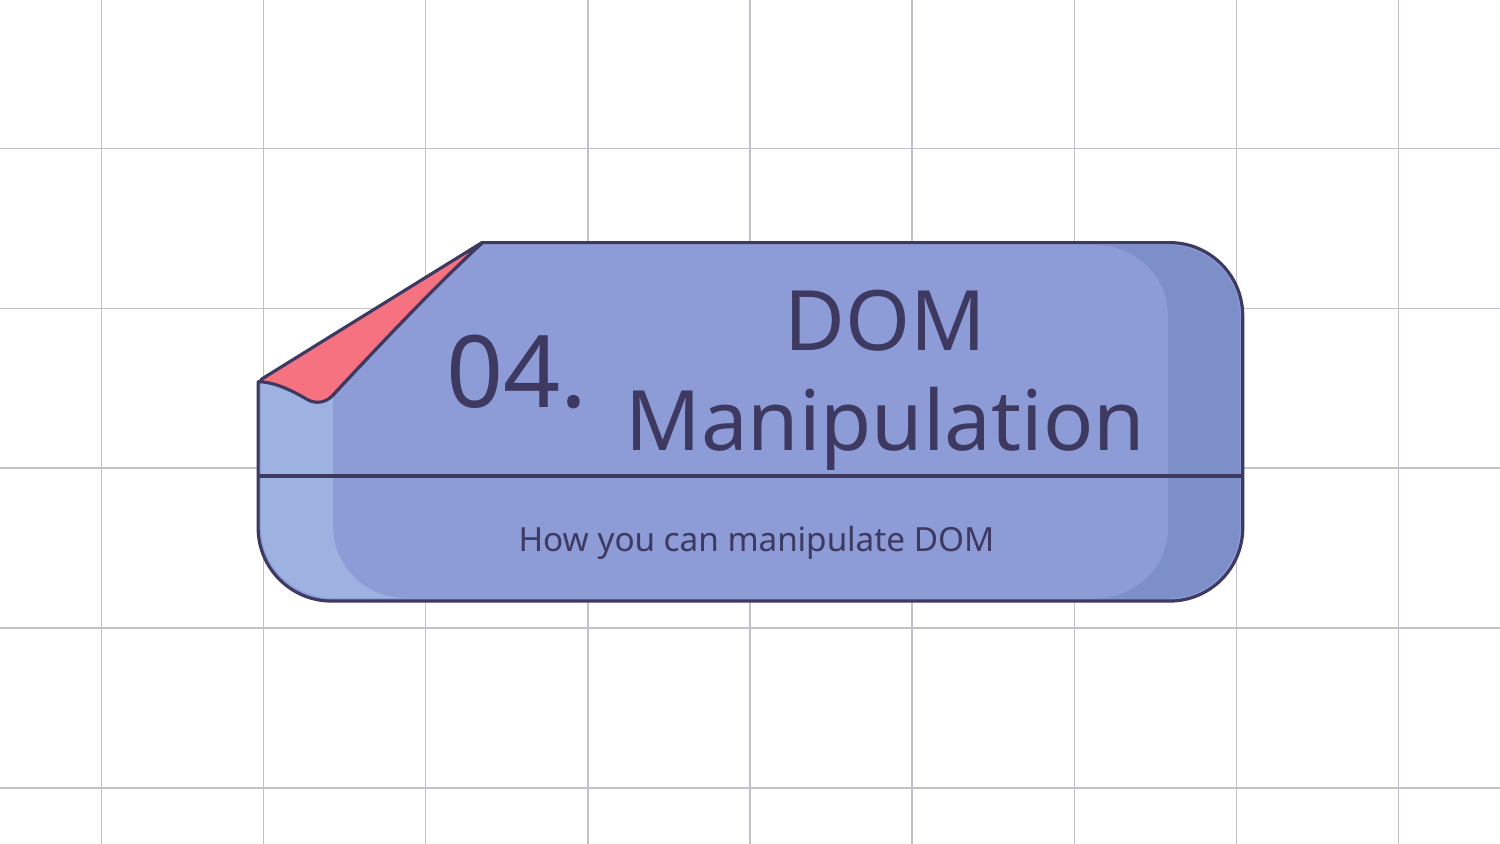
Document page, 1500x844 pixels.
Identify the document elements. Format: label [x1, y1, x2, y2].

text_box [256, 242, 1244, 602]
